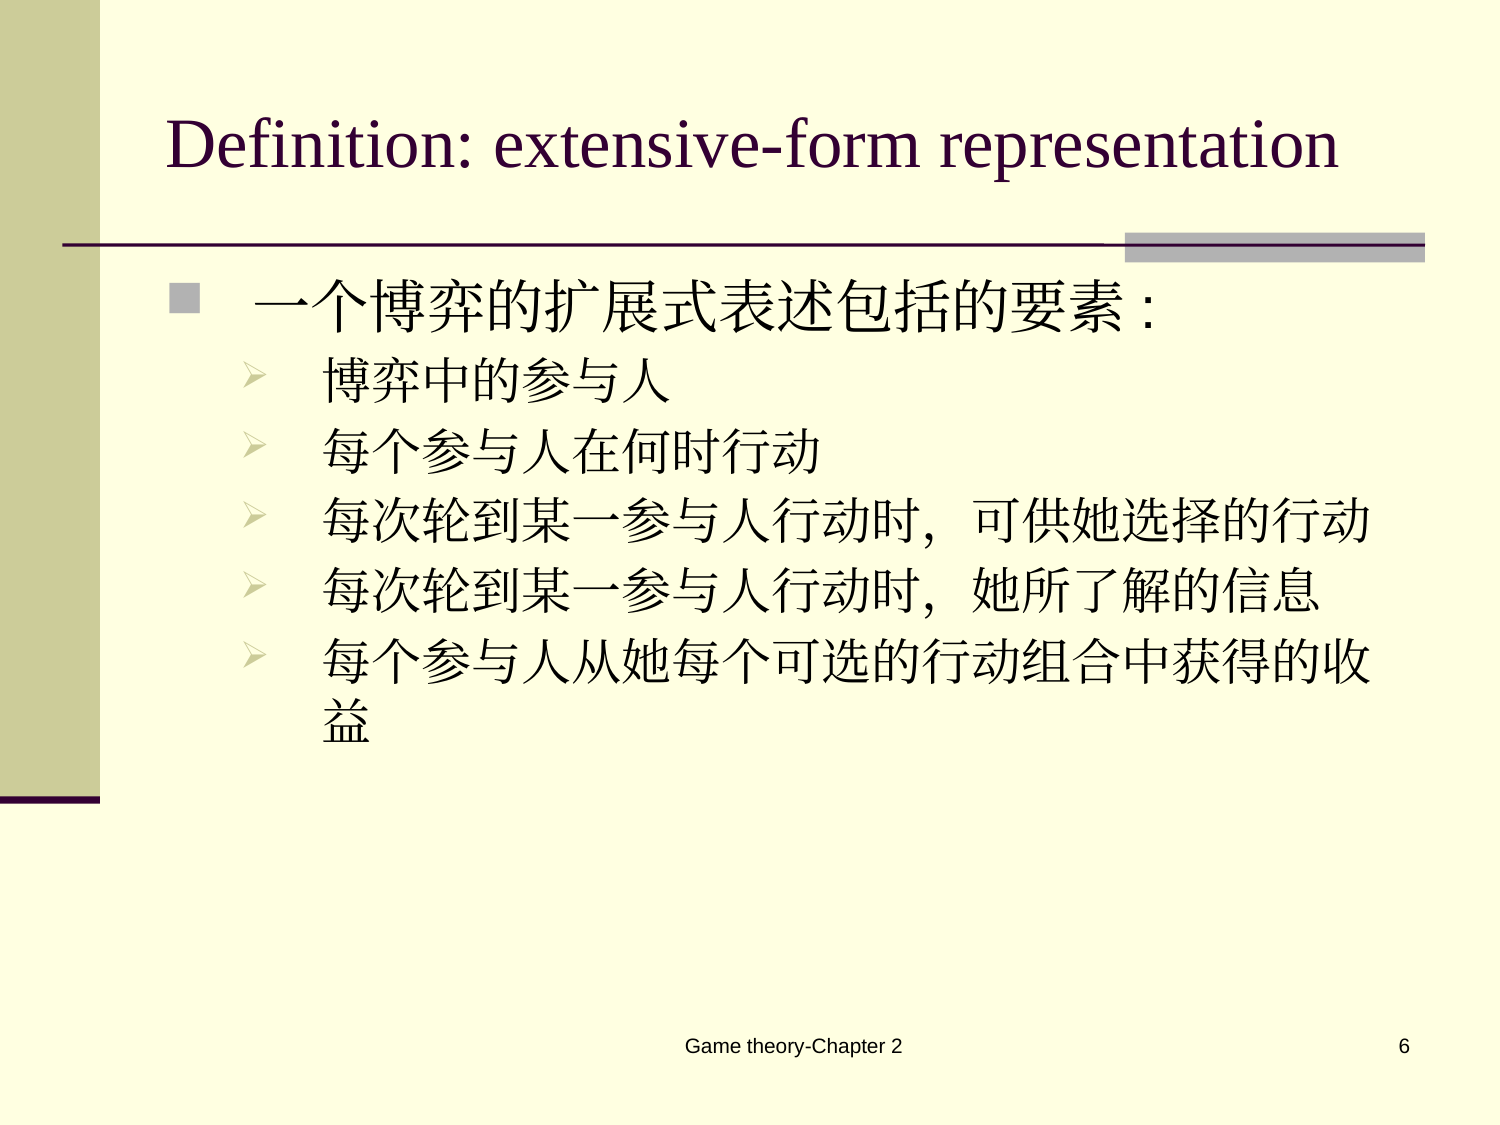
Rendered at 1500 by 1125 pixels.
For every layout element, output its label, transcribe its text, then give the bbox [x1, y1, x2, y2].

slide_number 6 [1112, 1024, 1426, 1101]
text_box [182, 718, 1355, 998]
title Definition: extensive-form representation [149, 45, 1426, 234]
list 一个博弈的扩展式表述包括的要素: 博弈中的参与人 每个参与人在何时行动 每次轮到某一参与人行动时，可供她选择的行动 每次轮到某一参与人行动时，她所了解的信息 每个参与人从她每个可选的行动组合中获得的收益 [149, 262, 1426, 1006]
footer Game theory-Chapter 2 [549, 1024, 1038, 1101]
